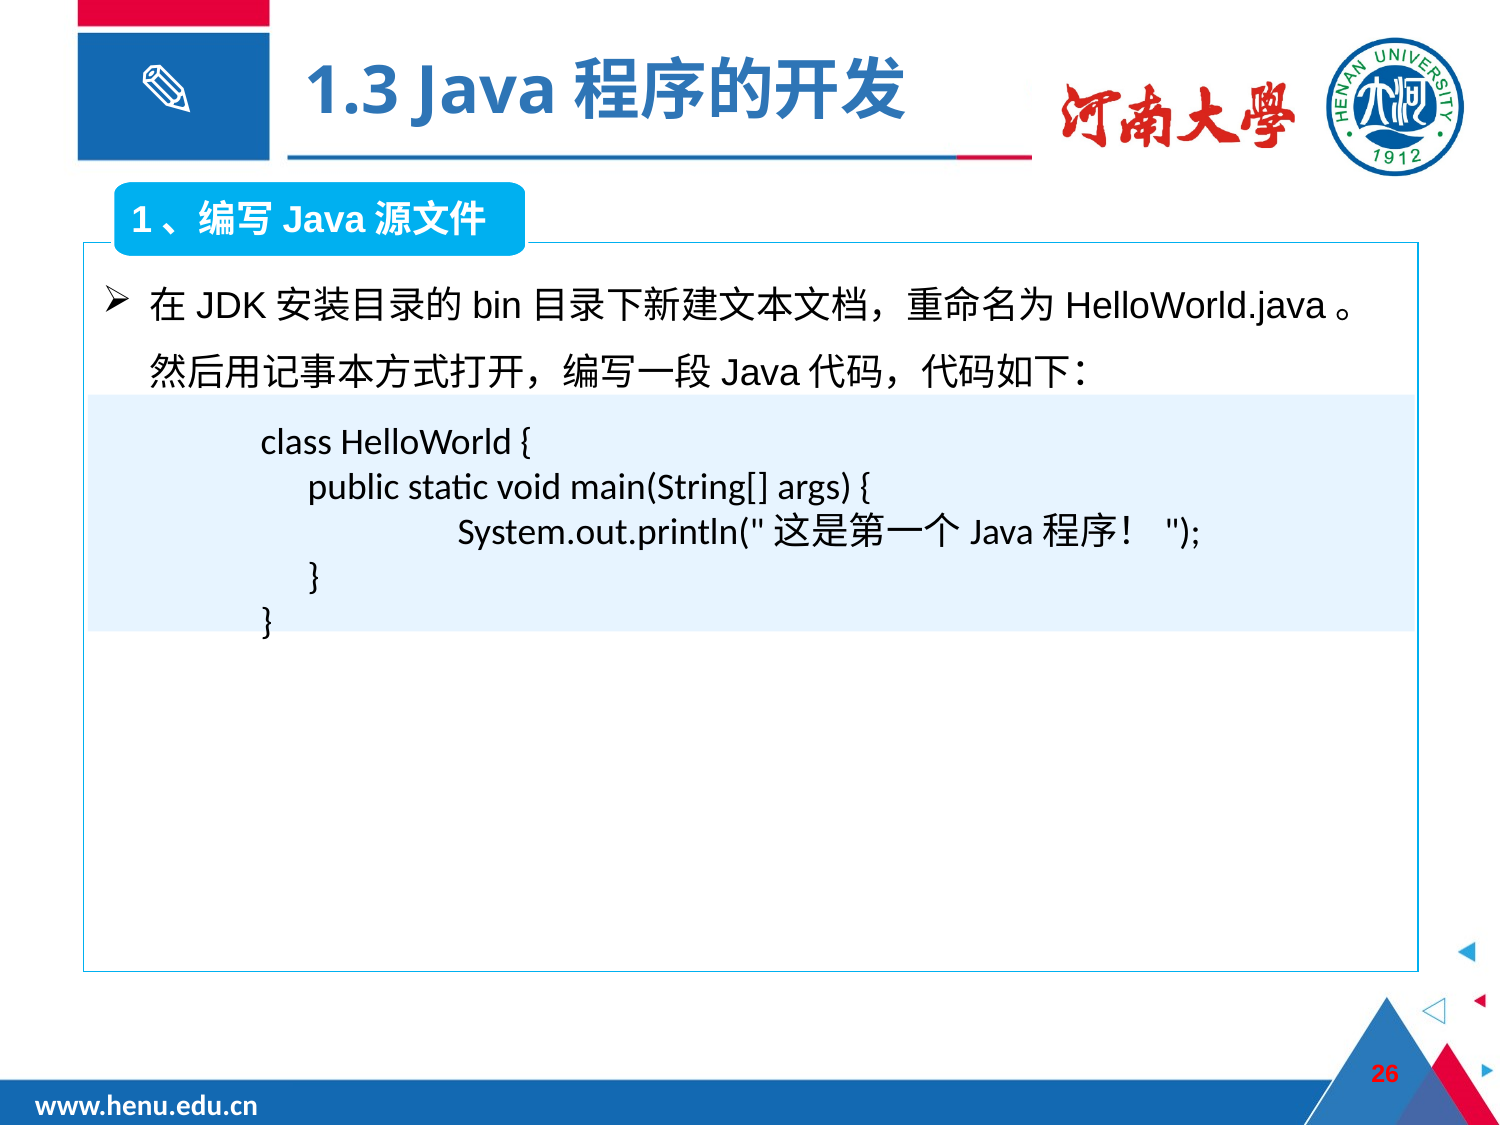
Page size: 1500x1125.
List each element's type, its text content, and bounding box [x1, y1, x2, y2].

picture [0, 0, 1500, 1125]
text_box [87, 394, 1415, 632]
text_box 在JDK安装目录的bin目录下新建文本文档，重命名为HelloWorld.java。然后用记事本方式打开，编写一段Java代码，代码如下： [87, 250, 1415, 394]
slide_number 26 [1076, 1042, 1415, 1103]
text_box 1、编写Java源文件 [116, 187, 502, 247]
text_box 1.3 Java程序的开发 [289, 24, 990, 150]
text_box [111, 178, 529, 250]
text_box [82, 242, 1419, 973]
text_box class HelloWorld { public static void main(String[] args) { System.out.println("这是第一个Java程序！"); } } [170, 409, 1242, 650]
